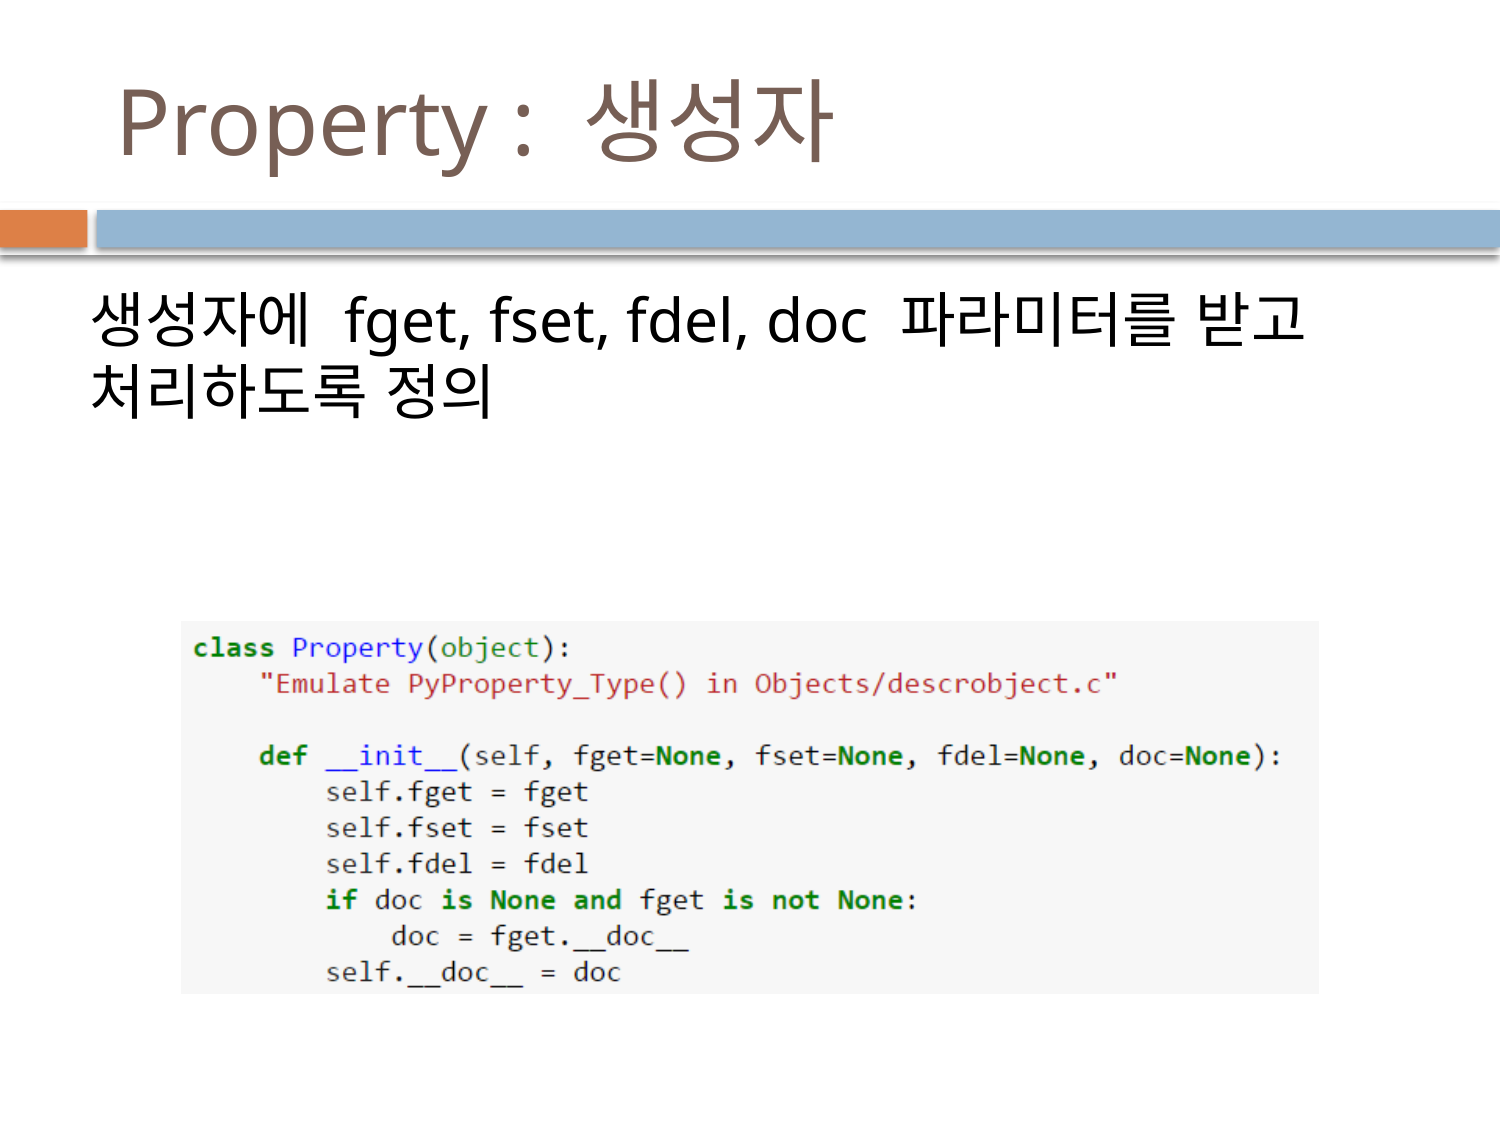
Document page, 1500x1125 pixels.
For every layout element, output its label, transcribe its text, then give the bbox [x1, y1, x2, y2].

picture [180, 621, 1319, 994]
title Property : 생성자 [100, 37, 1438, 200]
list 생성자에 fget, fset, fdel, doc 파라미터를 받고 처리하도록 정의 [75, 274, 1425, 516]
